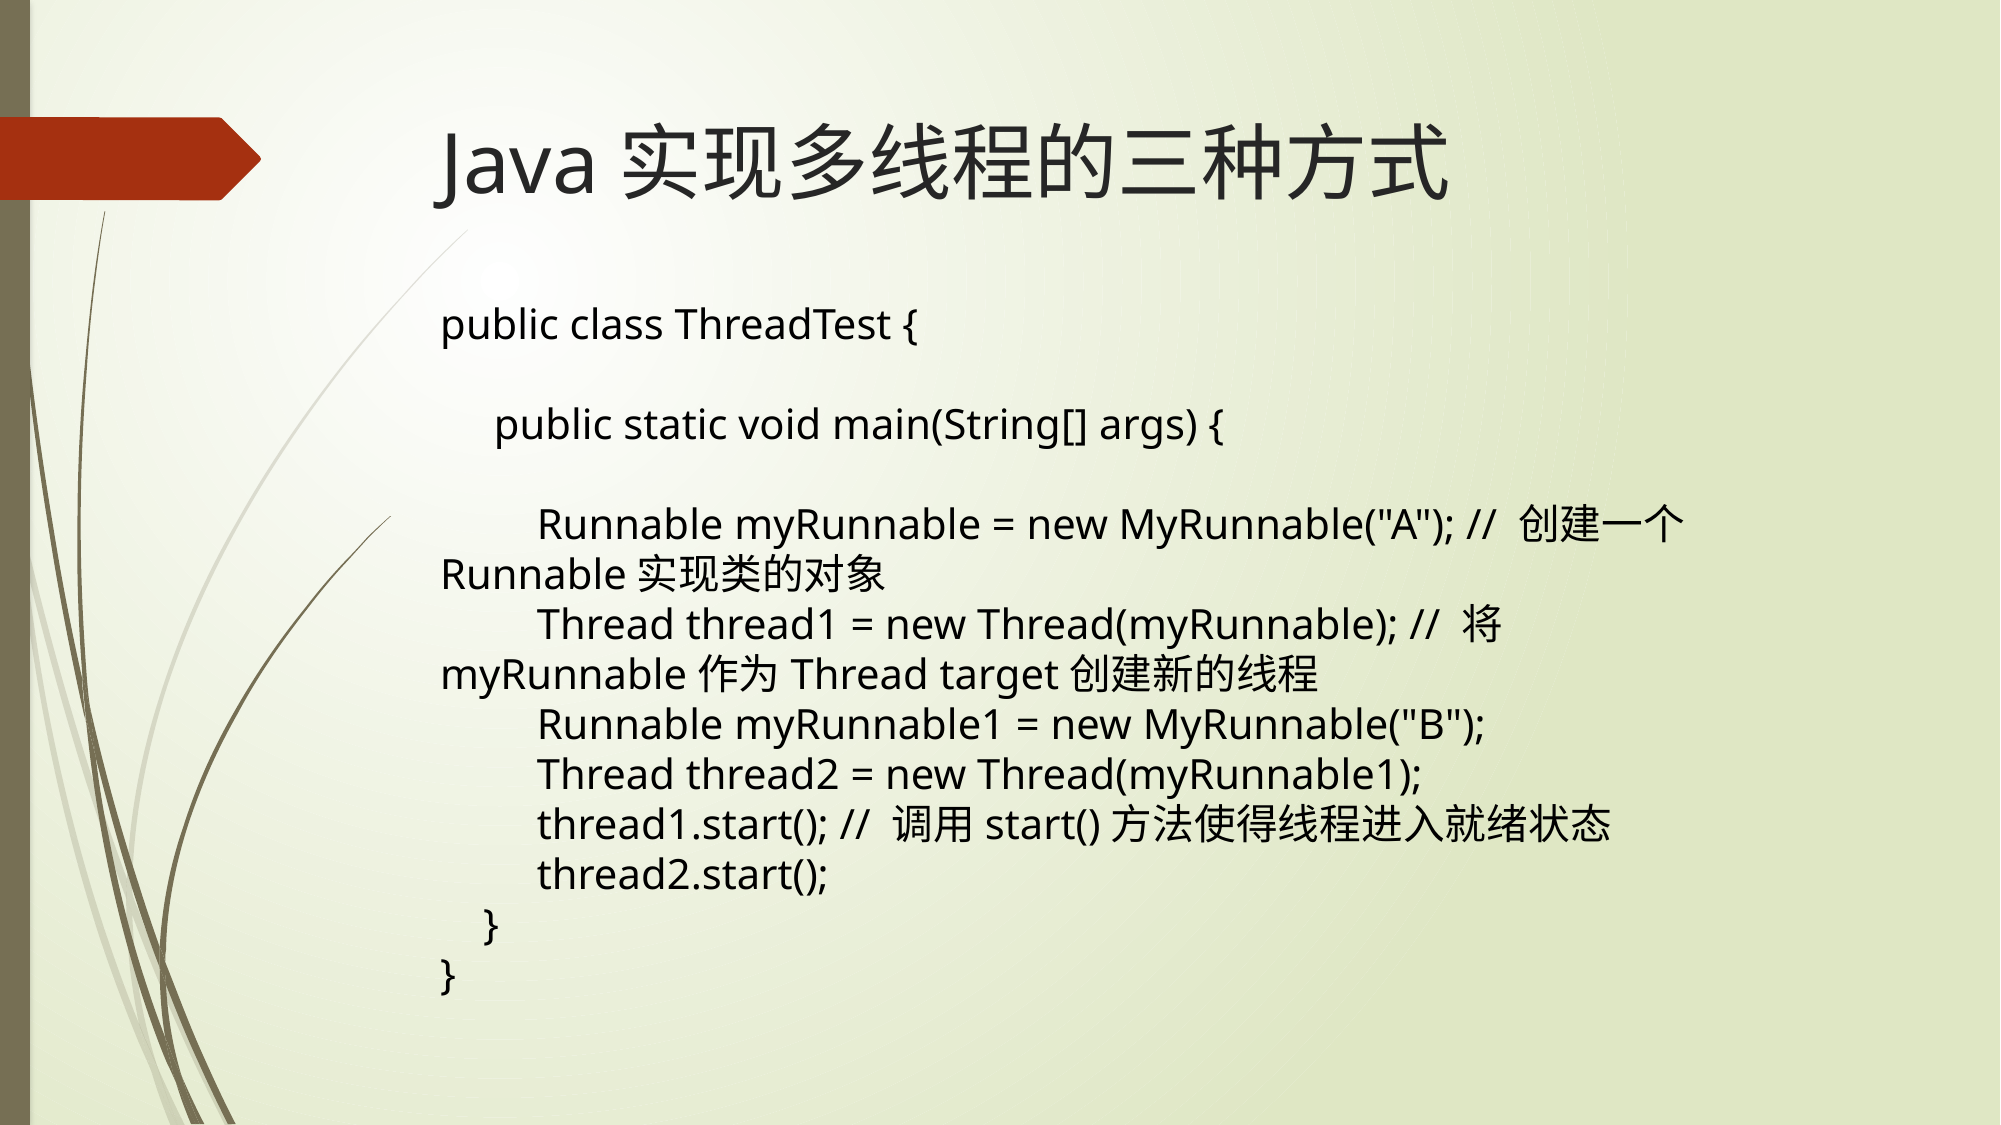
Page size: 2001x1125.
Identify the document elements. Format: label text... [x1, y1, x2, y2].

text_box public class ThreadTest { public static void main(String[] args) { Runnable myRunnable = new MyRunnable("A"); // 创建一个Runnable实现类的对象 Thread thread1 = new Thread(myRunnable); // 将myRunnable作为Thread target创建新的线程 Runnable myRunnable1 = new MyRunnable("B"); Thread thread2 = new Thread(myRunnable1); thread1.start(); // 调用start()方法使得线程进入就绪状态 thread2.start(); } } [425, 290, 1752, 1006]
title Java实现多线程的三种方式 [425, 102, 1888, 313]
